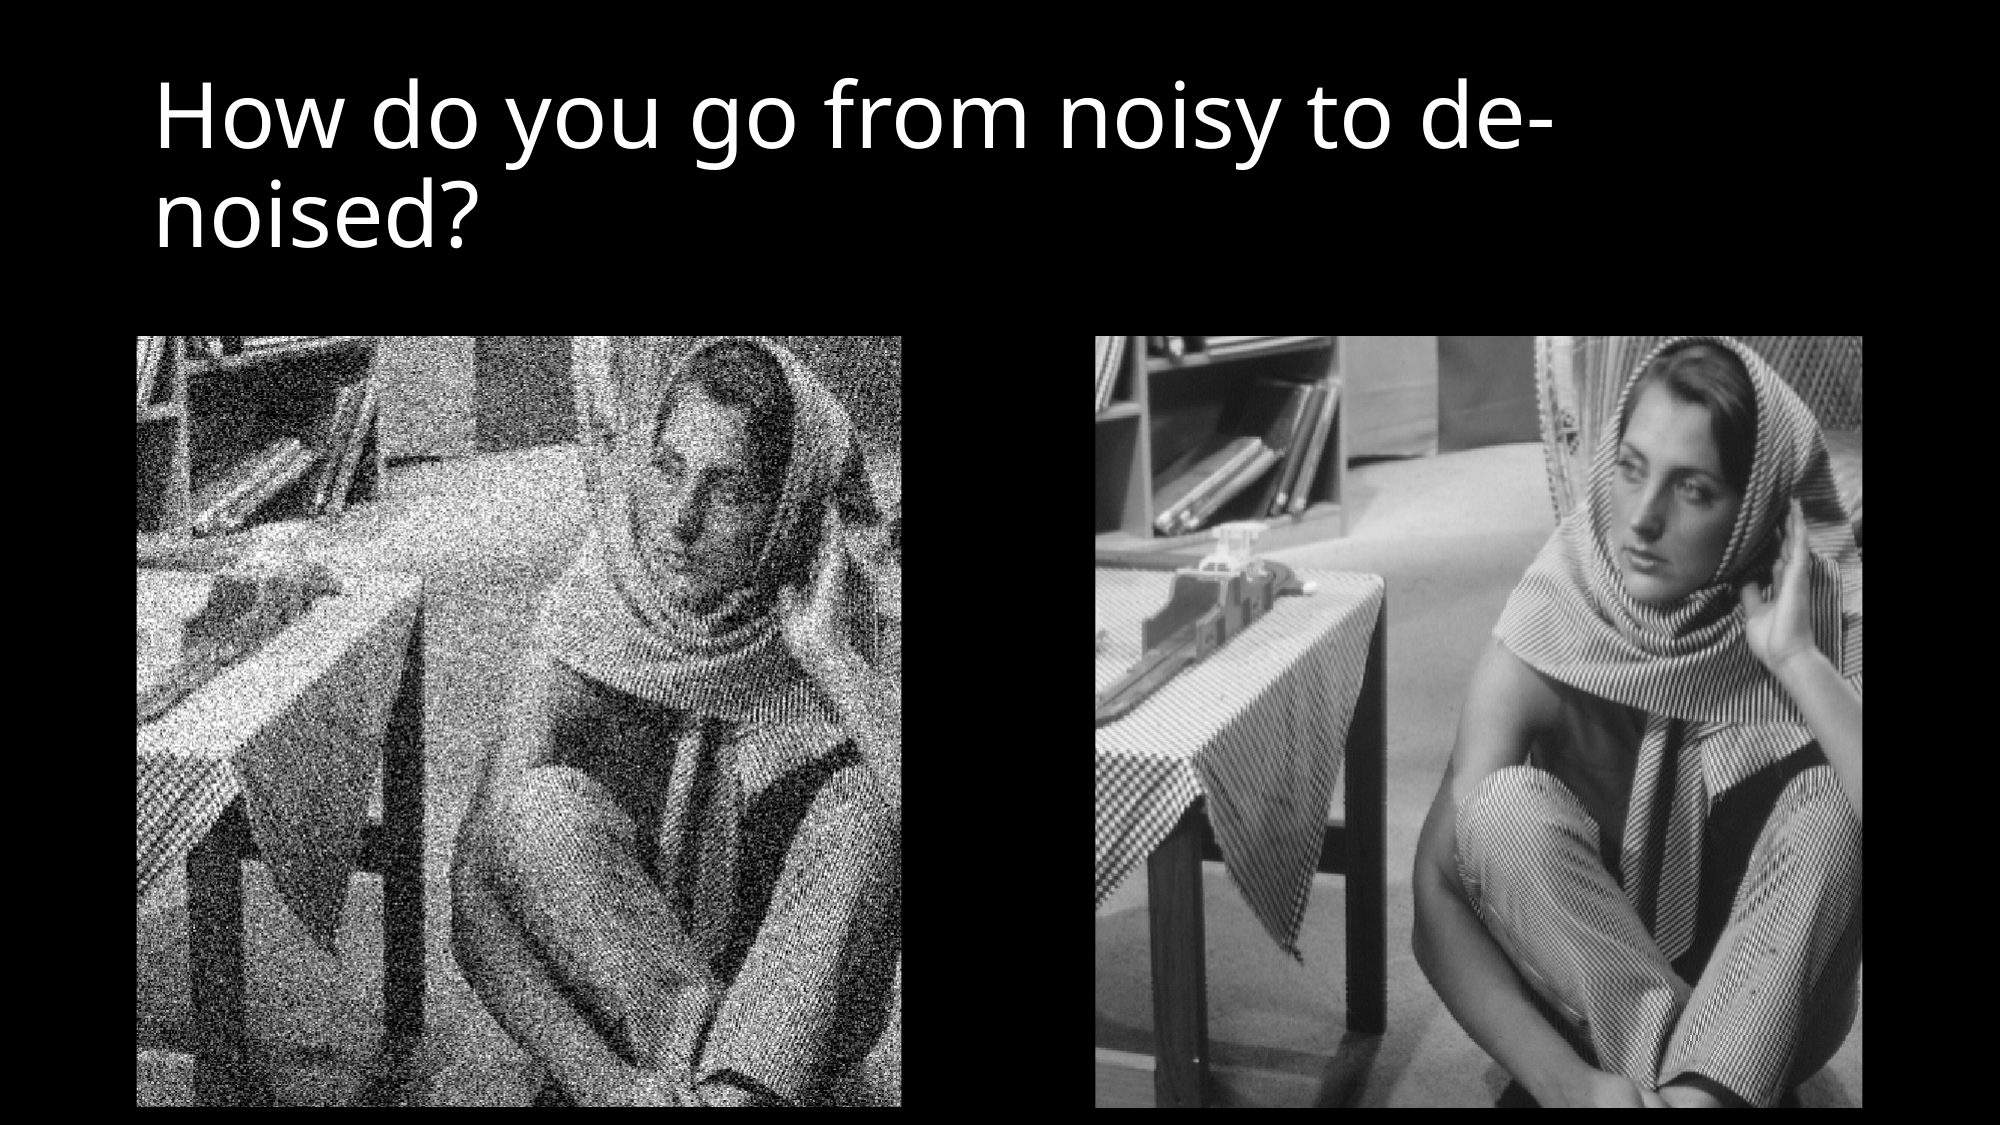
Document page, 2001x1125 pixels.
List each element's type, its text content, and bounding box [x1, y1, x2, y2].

picture [1095, 336, 1863, 1108]
title How do you go from noisy to de-noised? [137, 59, 1863, 278]
picture [136, 336, 902, 1107]
